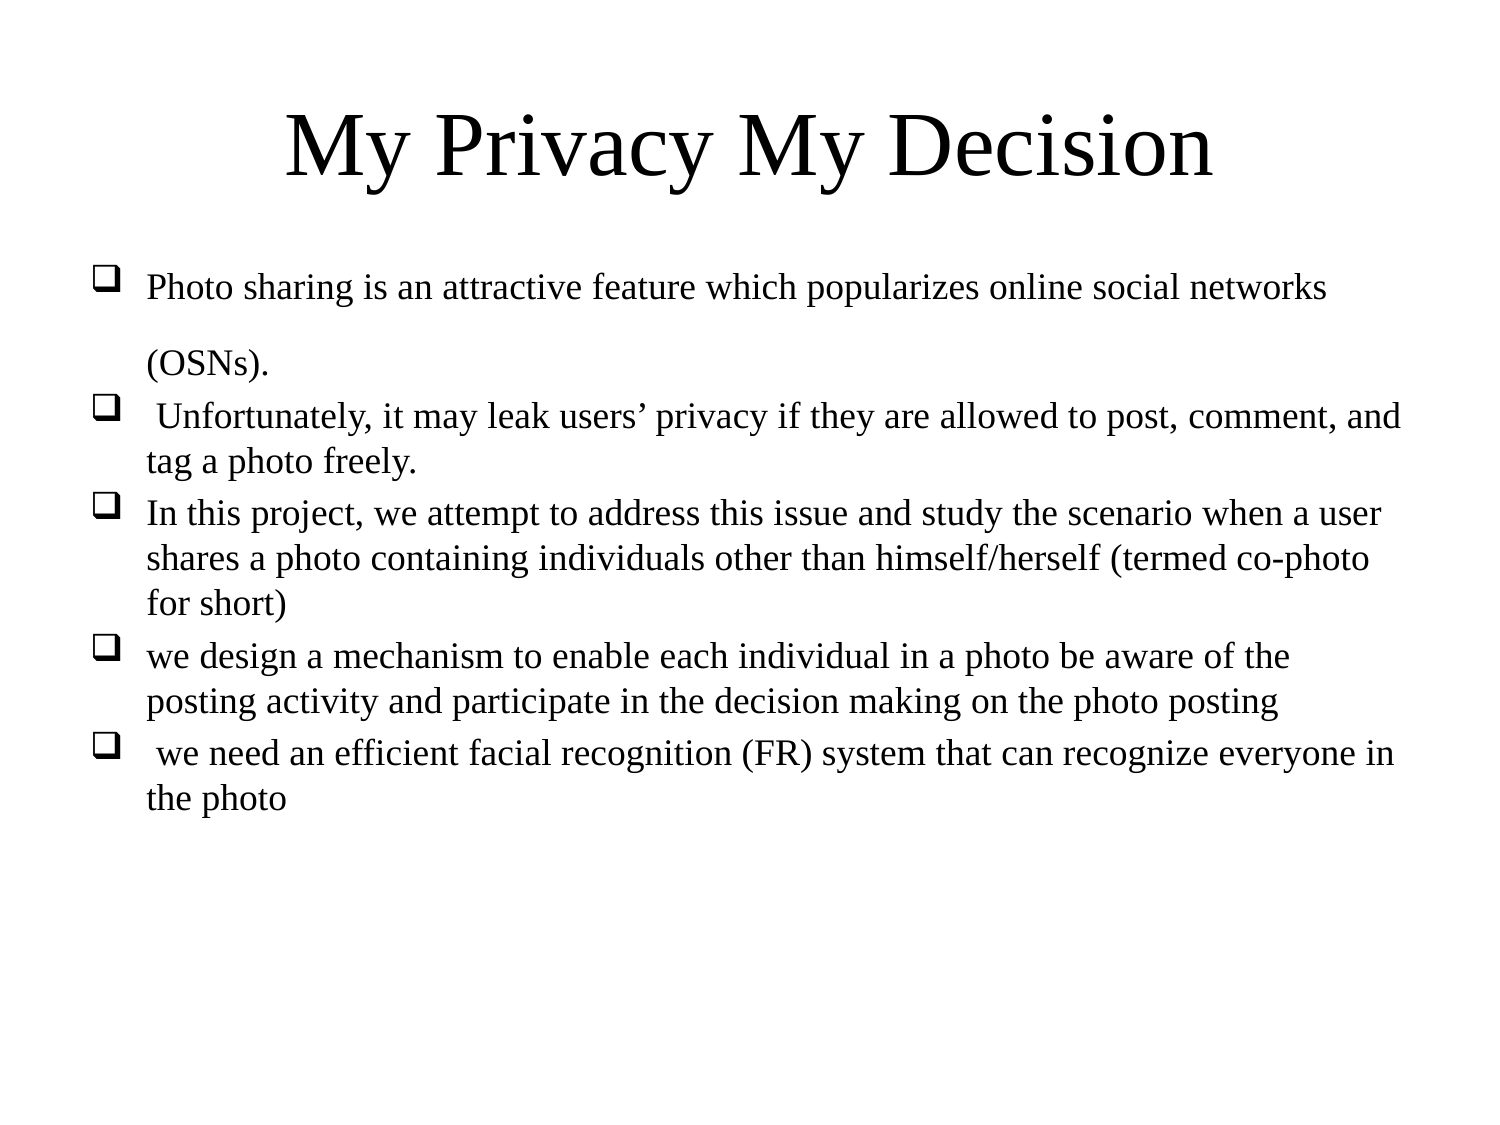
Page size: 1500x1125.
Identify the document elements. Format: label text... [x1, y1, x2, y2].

title My Privacy My Decision [75, 45, 1425, 222]
list Photo sharing is an attractive feature which popularizes online social networks (OSNs). Unfortunately, it may leak users’ privacy if they are allowed to post, comment, and tag a photo freely. In this project, we attempt to address this issue and study the scenario when a user shares a photo containing individuals other than himself/herself (termed co-photo for short) we design a mechanism to enable each individual in a photo be aware of the posting activity and participate in the decision making on the photo posting we need an efficient facial recognition (FR) system that can recognize everyone in the photo [75, 222, 1425, 1005]
